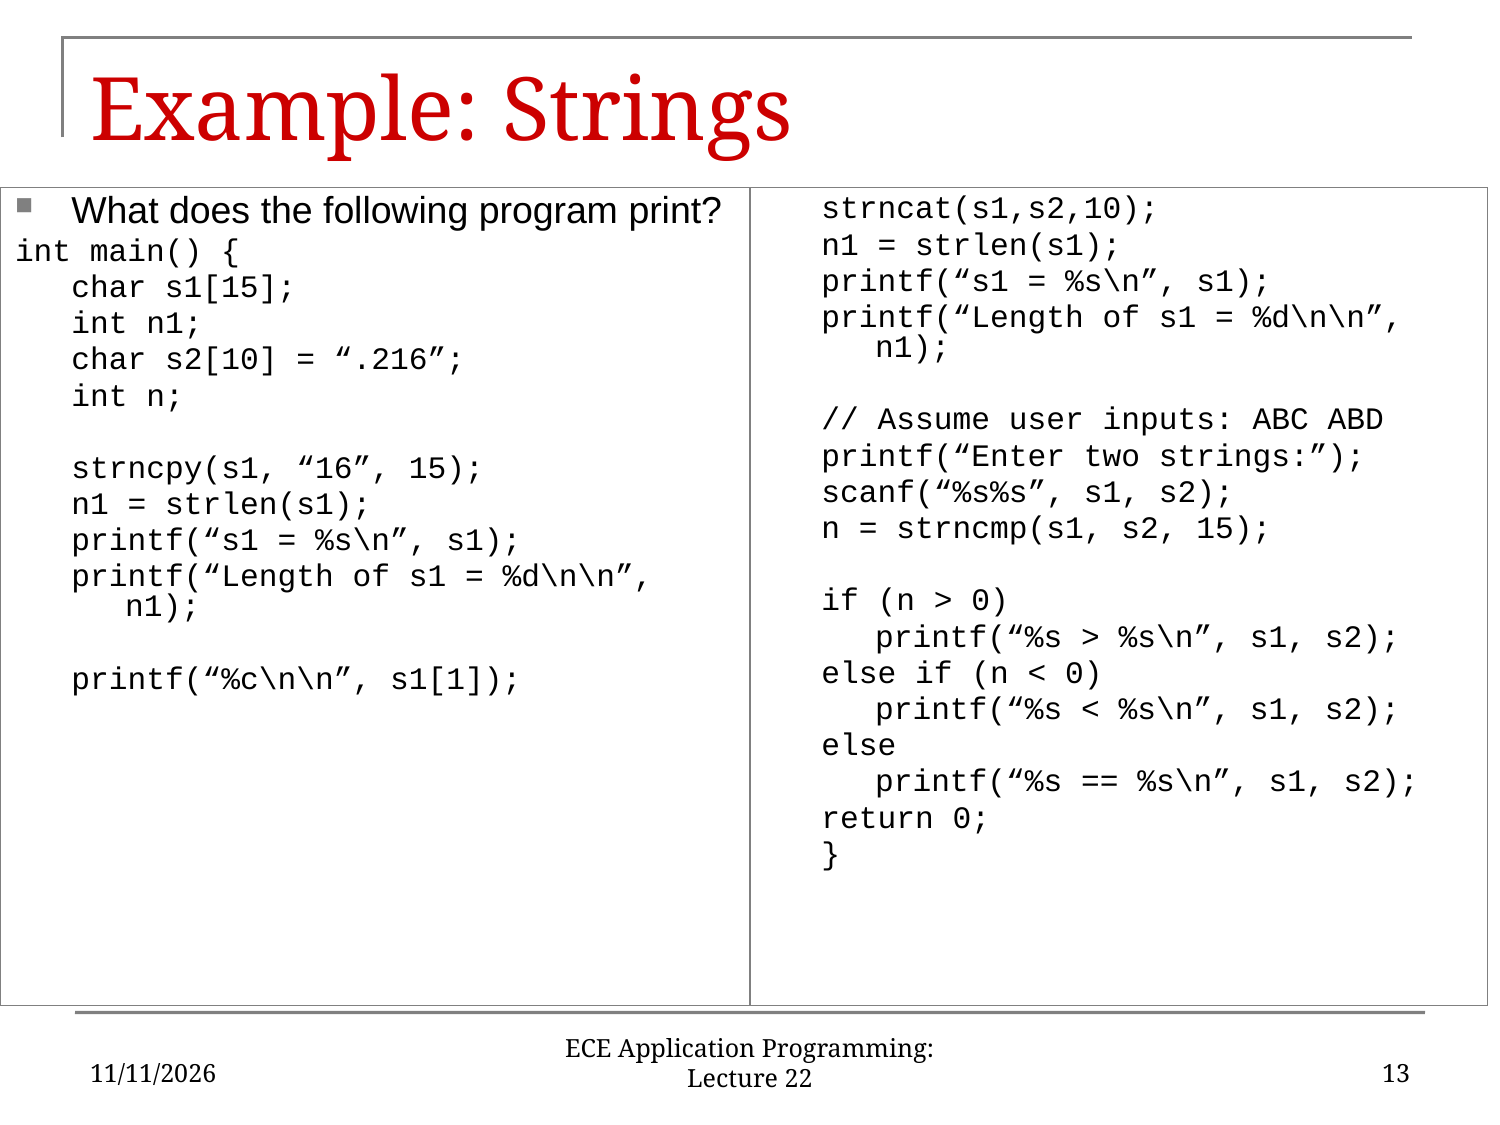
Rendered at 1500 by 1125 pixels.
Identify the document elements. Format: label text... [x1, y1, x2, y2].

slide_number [74, 1023, 426, 1100]
title Example: Strings [75, 45, 1425, 163]
slide_number 13 [1074, 1023, 1426, 1100]
footer ECE Application Programming: Lecture 22 [512, 1024, 988, 1101]
list strncat(s1,s2,10); n1 = strlen(s1); printf(“s1 = %s\n”, s1); printf(“Length of s1 = %d\n\n”, n1); // Assume user inputs: ABC ABD printf(“Enter two strings:”); scanf(“%s%s”, s1, s2); n = strncmp(s1, s2, 15); if (n > 0) printf(“%s > %s\n”, s1, s2); else if (n < 0) printf(“%s < %s\n”, s1, s2); else printf(“%s == %s\n”, s1, s2); return 0; } [750, 187, 1488, 1006]
list What does the following program print? int main() { char s1[15]; int n1; char s2[10] = “.216”; int n; strncpy(s1, “16”, 15); n1 = strlen(s1); printf(“s1 = %s\n”, s1); printf(“Length of s1 = %d\n\n”, n1); printf(“%c\n\n”, s1[1]); [0, 187, 750, 1006]
